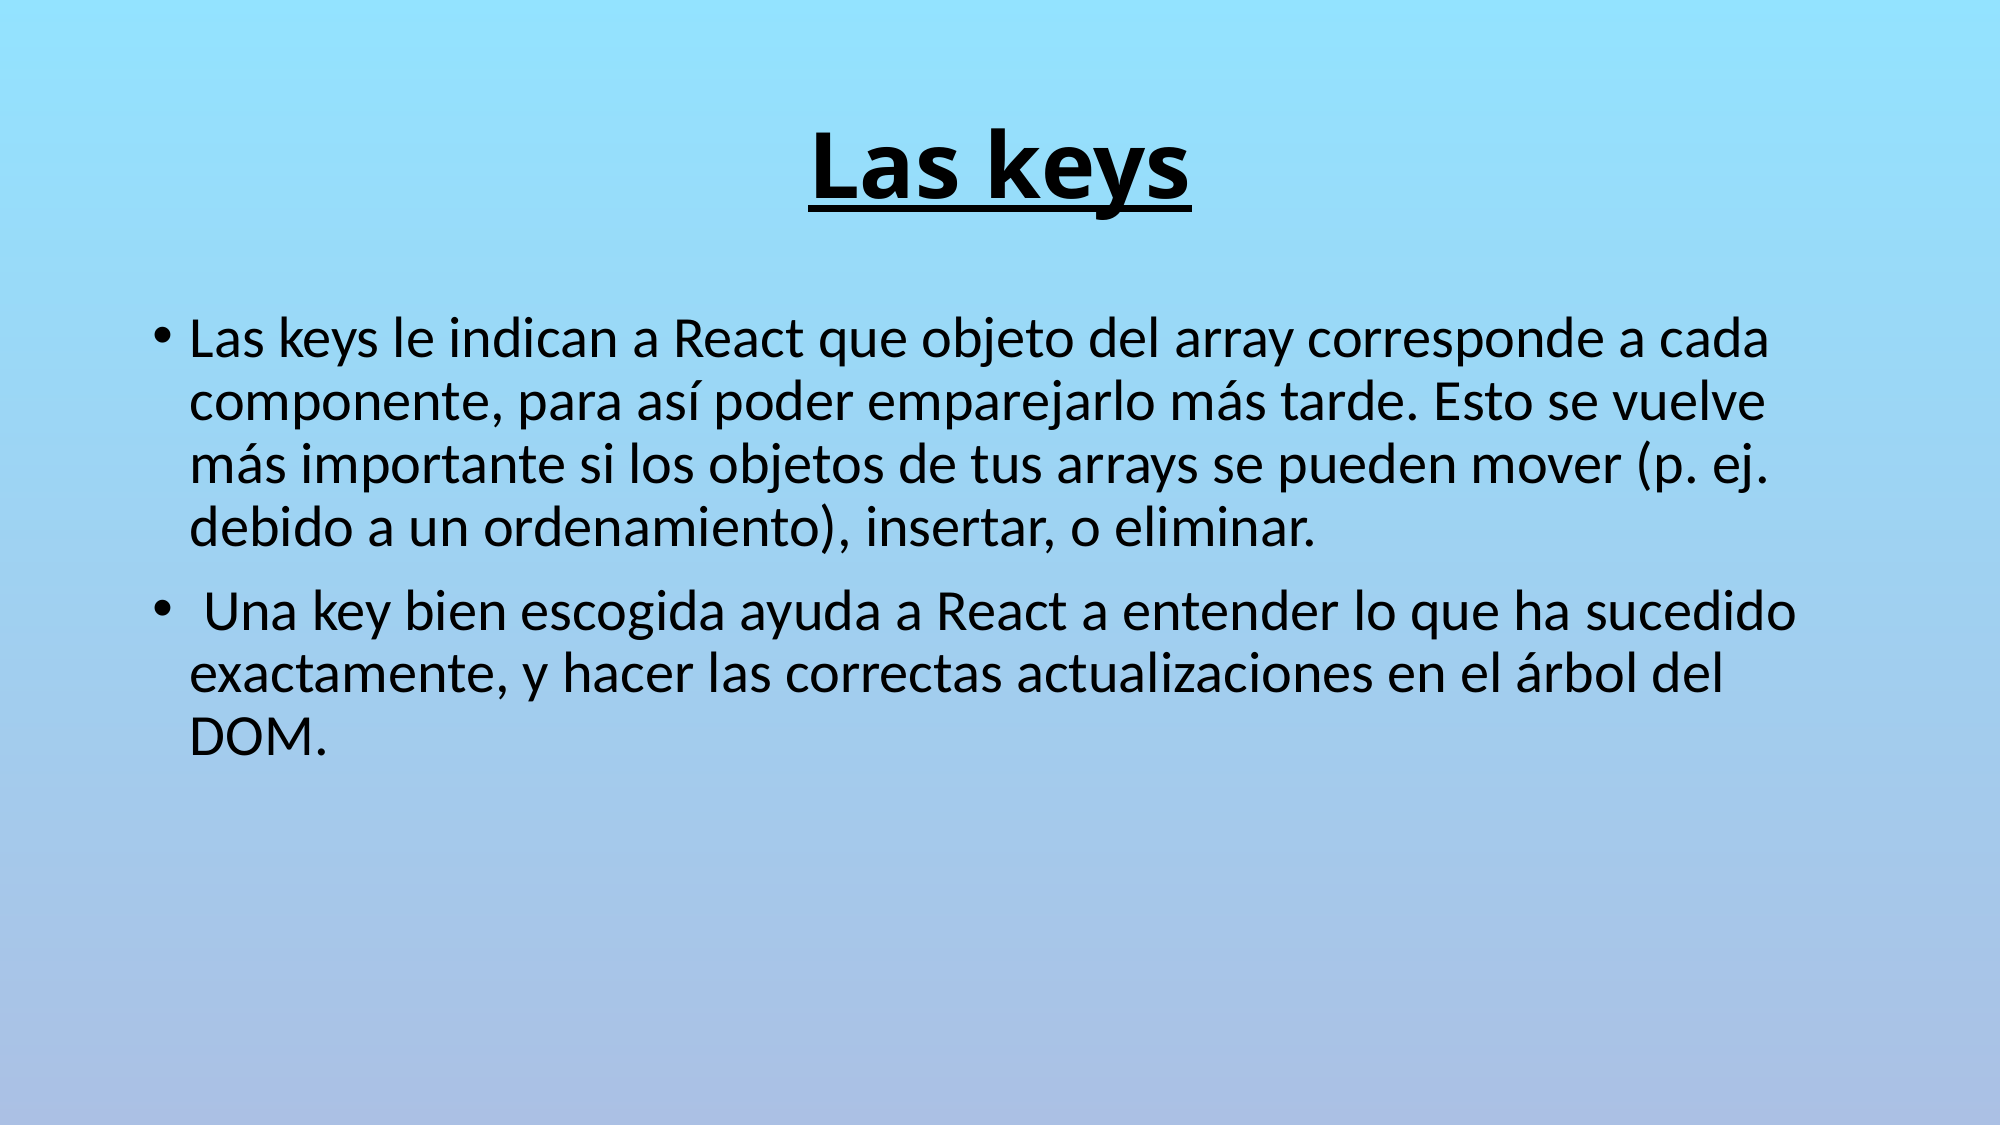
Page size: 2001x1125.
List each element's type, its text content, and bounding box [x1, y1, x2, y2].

title Las keys [137, 59, 1863, 278]
list Las keys le indican a React que objeto del array corresponde a cada componente, para así poder emparejarlo más tarde. Esto se vuelve más importante si los objetos de tus arrays se pueden mover (p. ej. debido a un ordenamiento), insertar, o eliminar. Una key bien escogida ayuda a React a entender lo que ha sucedido exactamente, y hacer las correctas actualizaciones en el árbol del DOM. [137, 299, 1863, 1014]
